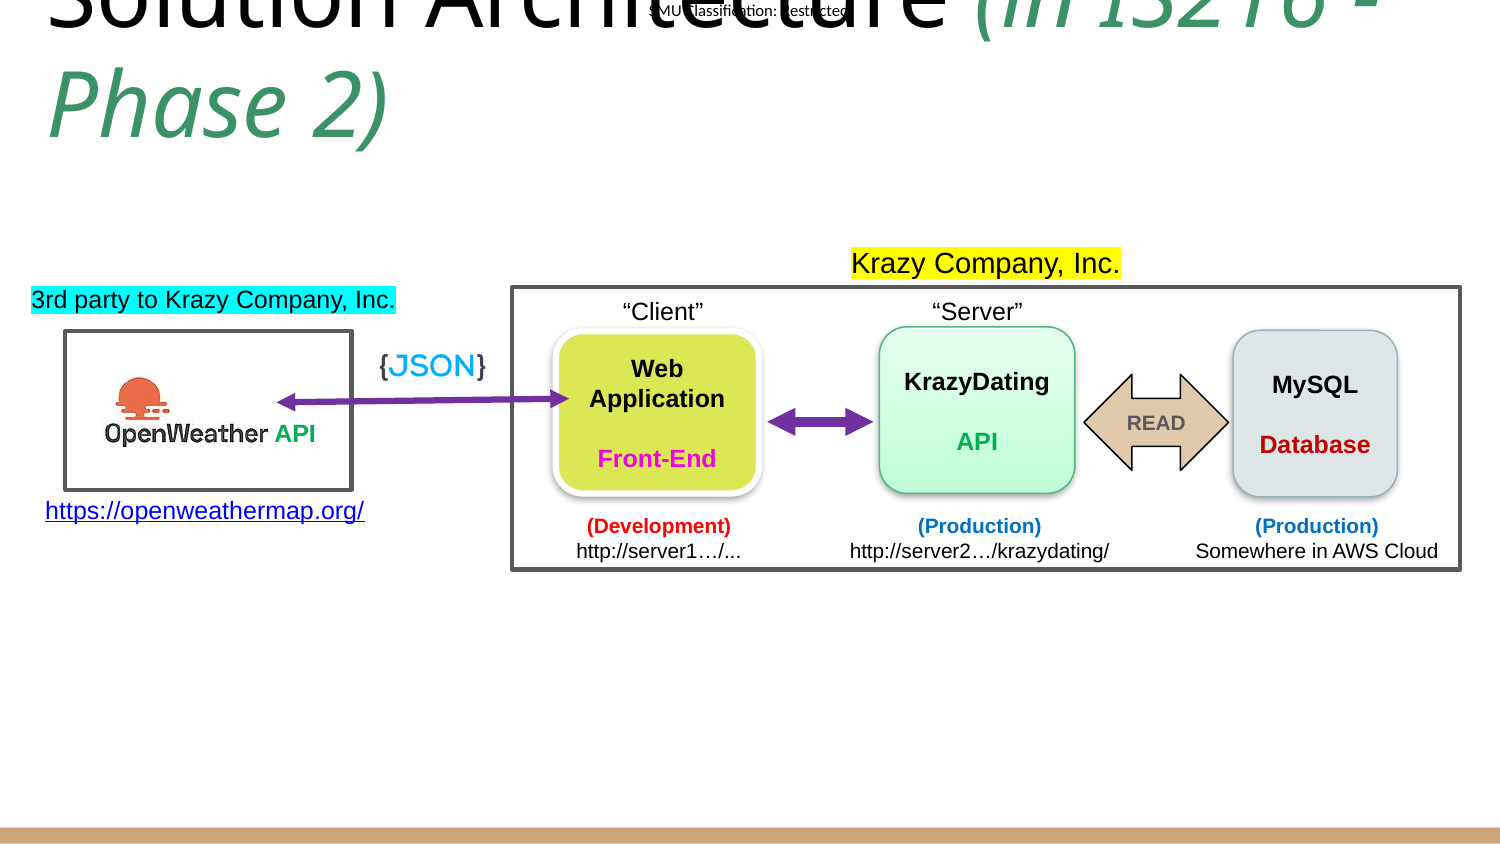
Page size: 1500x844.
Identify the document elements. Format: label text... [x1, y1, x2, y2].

text_box KrazyDating API [879, 326, 1075, 494]
text_box (Development) http://server1…/... [550, 505, 768, 570]
text_box MySQL Database [1233, 330, 1398, 497]
text_box API [276, 411, 343, 456]
picture [373, 348, 491, 385]
picture [101, 367, 272, 456]
text_box [512, 287, 1461, 570]
text_box (Production) Somewhere in AWS Cloud [1173, 505, 1461, 571]
text_box (Production) http://server2…/krazydating/ [794, 505, 1165, 570]
text_box Krazy Company, Inc. [701, 236, 1271, 287]
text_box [276, 398, 570, 403]
text_box [65, 330, 352, 479]
text_box 3rd party to Krazy Company, Inc. [0, 276, 428, 322]
text_box “Client” [600, 288, 727, 334]
text_box Web Application Front-End [555, 331, 759, 494]
title Solution Architecture (in IS216 - Phase 2) [31, 34, 1430, 171]
text_box https://openweathermap.org/ [13, 479, 403, 540]
text_box “Server” [917, 288, 1042, 334]
text_box READ [1083, 374, 1229, 471]
